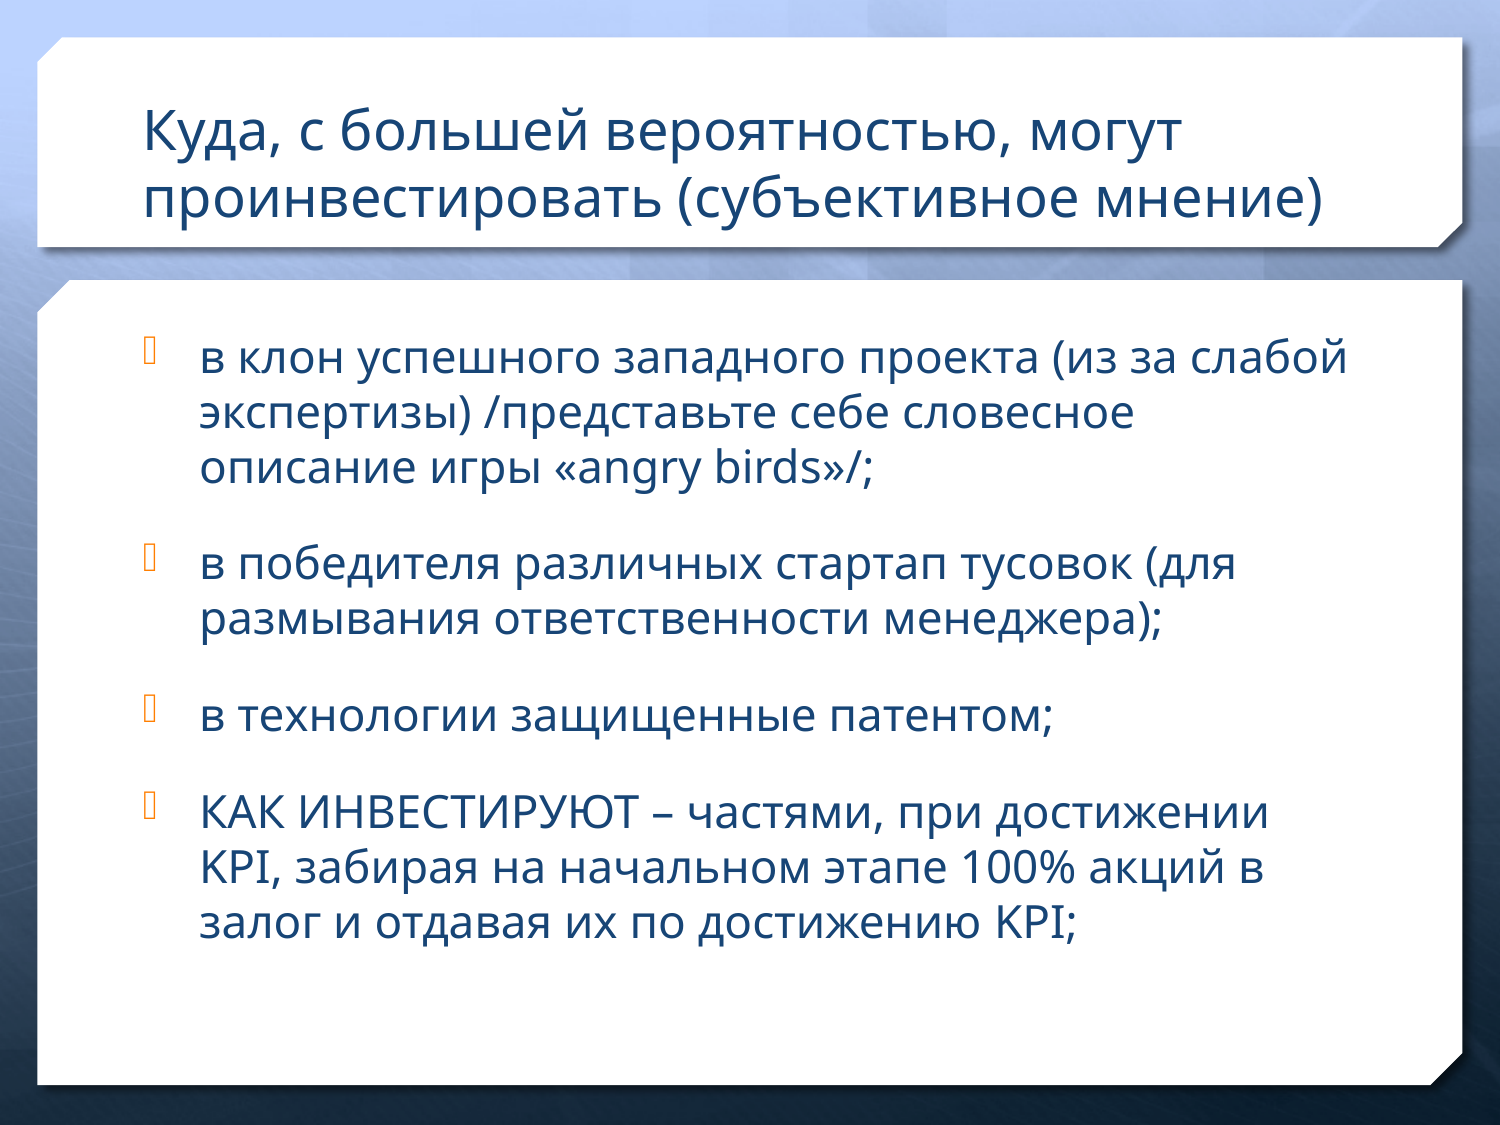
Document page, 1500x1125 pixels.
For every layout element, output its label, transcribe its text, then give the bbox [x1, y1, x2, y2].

title Куда, с большей вероятностью, могут проинвестировать (субъективное мнение) [127, 48, 1372, 236]
list в клон успешного западного проекта (из за слабой экспертизы) /представьте себе словесное описание игры «angry birds»/; в победителя различных стартап тусовок (для размывания ответственности менеджера); в технологии защищенные патентом; КАК ИНВЕСТИРУЮТ – частями, при достижении KPI, забирая на начальном этапе 100% акций в залог и отдавая их по достижению KPI; [127, 319, 1372, 978]
